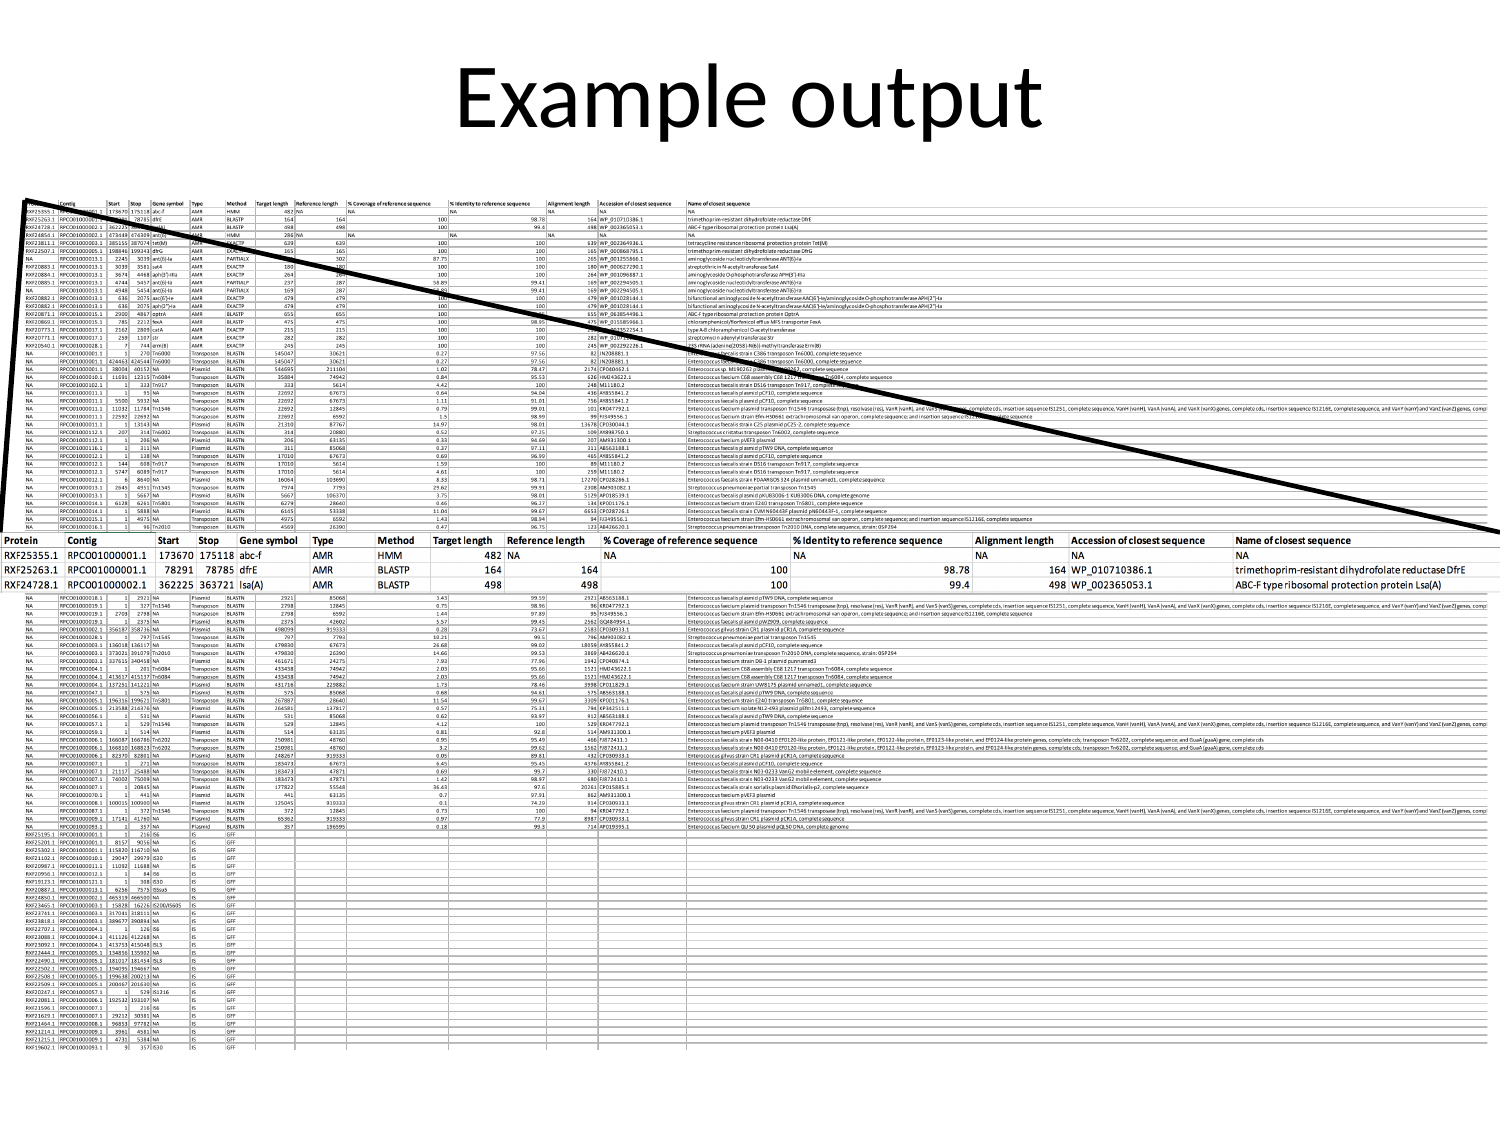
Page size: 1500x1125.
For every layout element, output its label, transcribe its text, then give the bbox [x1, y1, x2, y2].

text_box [0, 199, 23, 533]
picture [0, 533, 1500, 593]
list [24, 601, 1488, 1051]
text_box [24, 199, 1500, 533]
title Example output [75, 12, 1425, 169]
